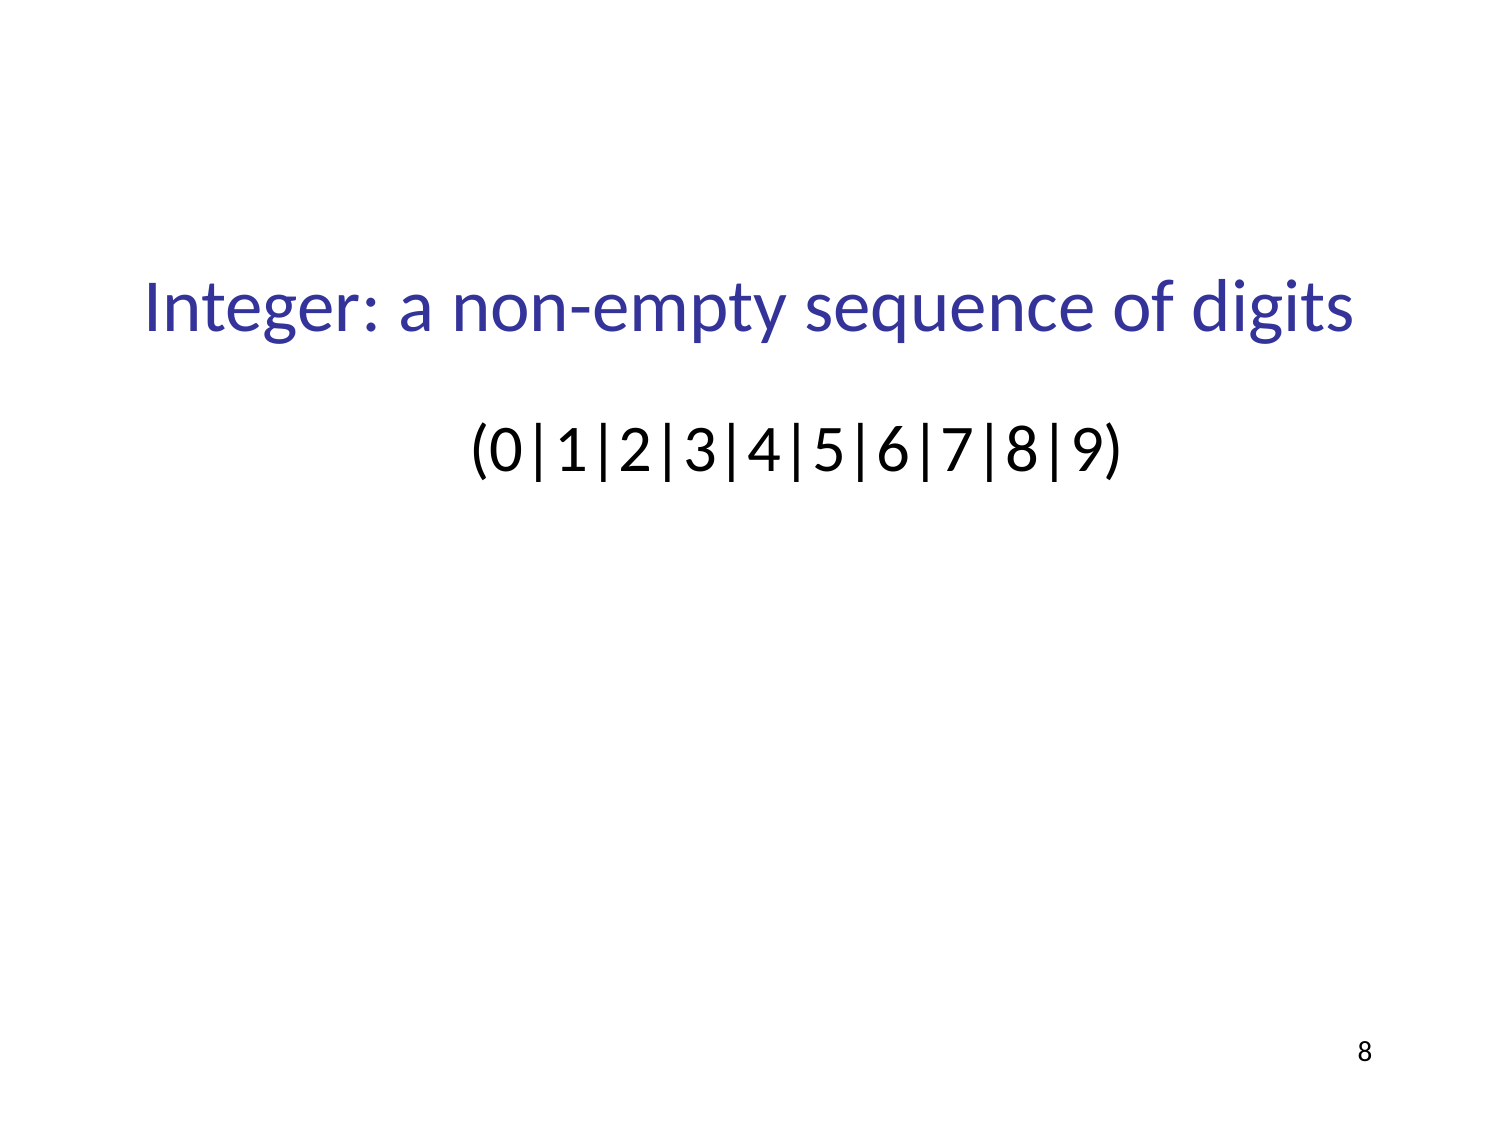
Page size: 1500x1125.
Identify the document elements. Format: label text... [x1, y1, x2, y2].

text_box Integer: a non-empty sequence of digits [112, 208, 1388, 396]
slide_number 8 [1074, 1025, 1388, 1100]
text_box (0|1|2|3|4|5|6|7|8|9) [454, 397, 1199, 493]
